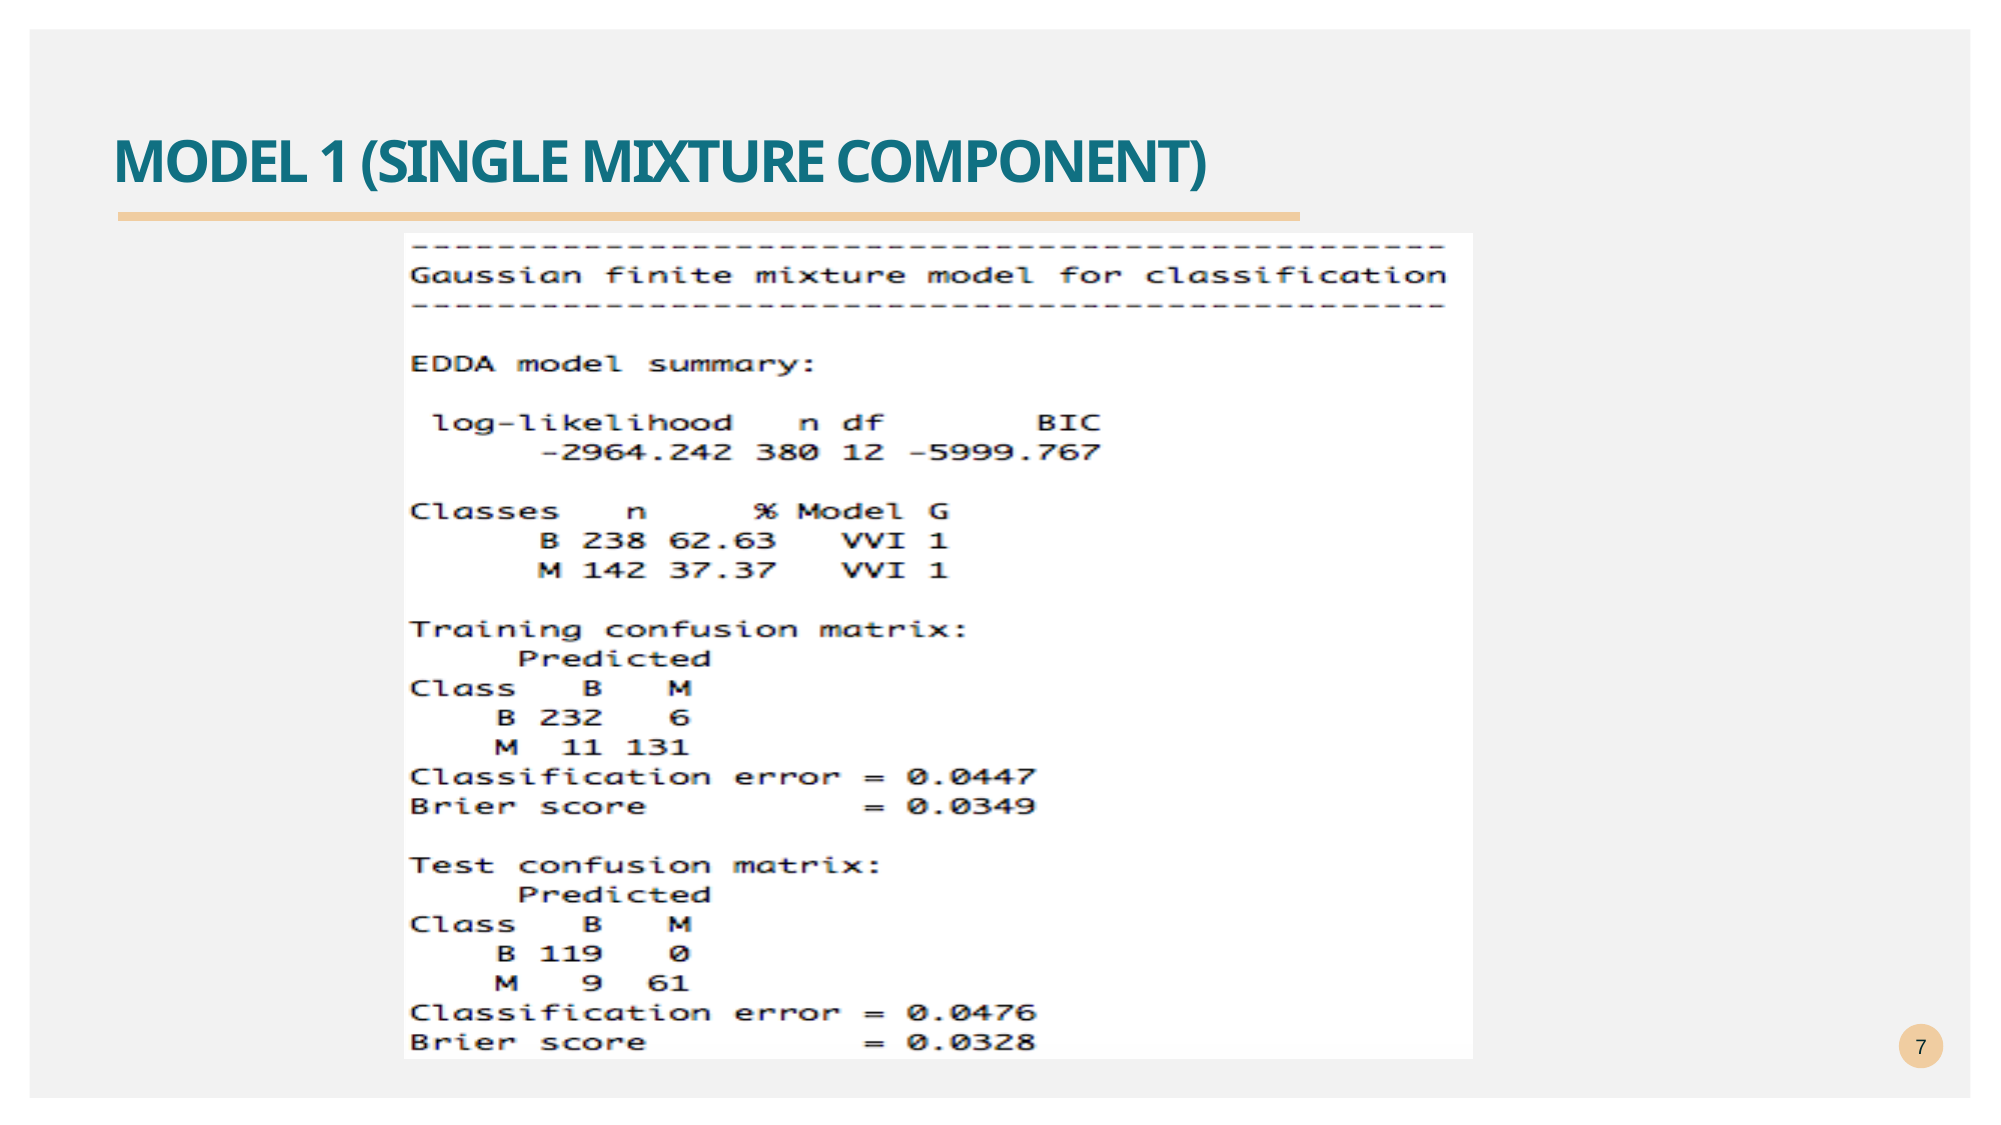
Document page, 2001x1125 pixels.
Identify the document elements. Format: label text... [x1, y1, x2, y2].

picture [404, 233, 1473, 1059]
slide_number 7 [1898, 1023, 1944, 1069]
title Model 1 (Single Mixture Component) [112, 132, 1353, 194]
